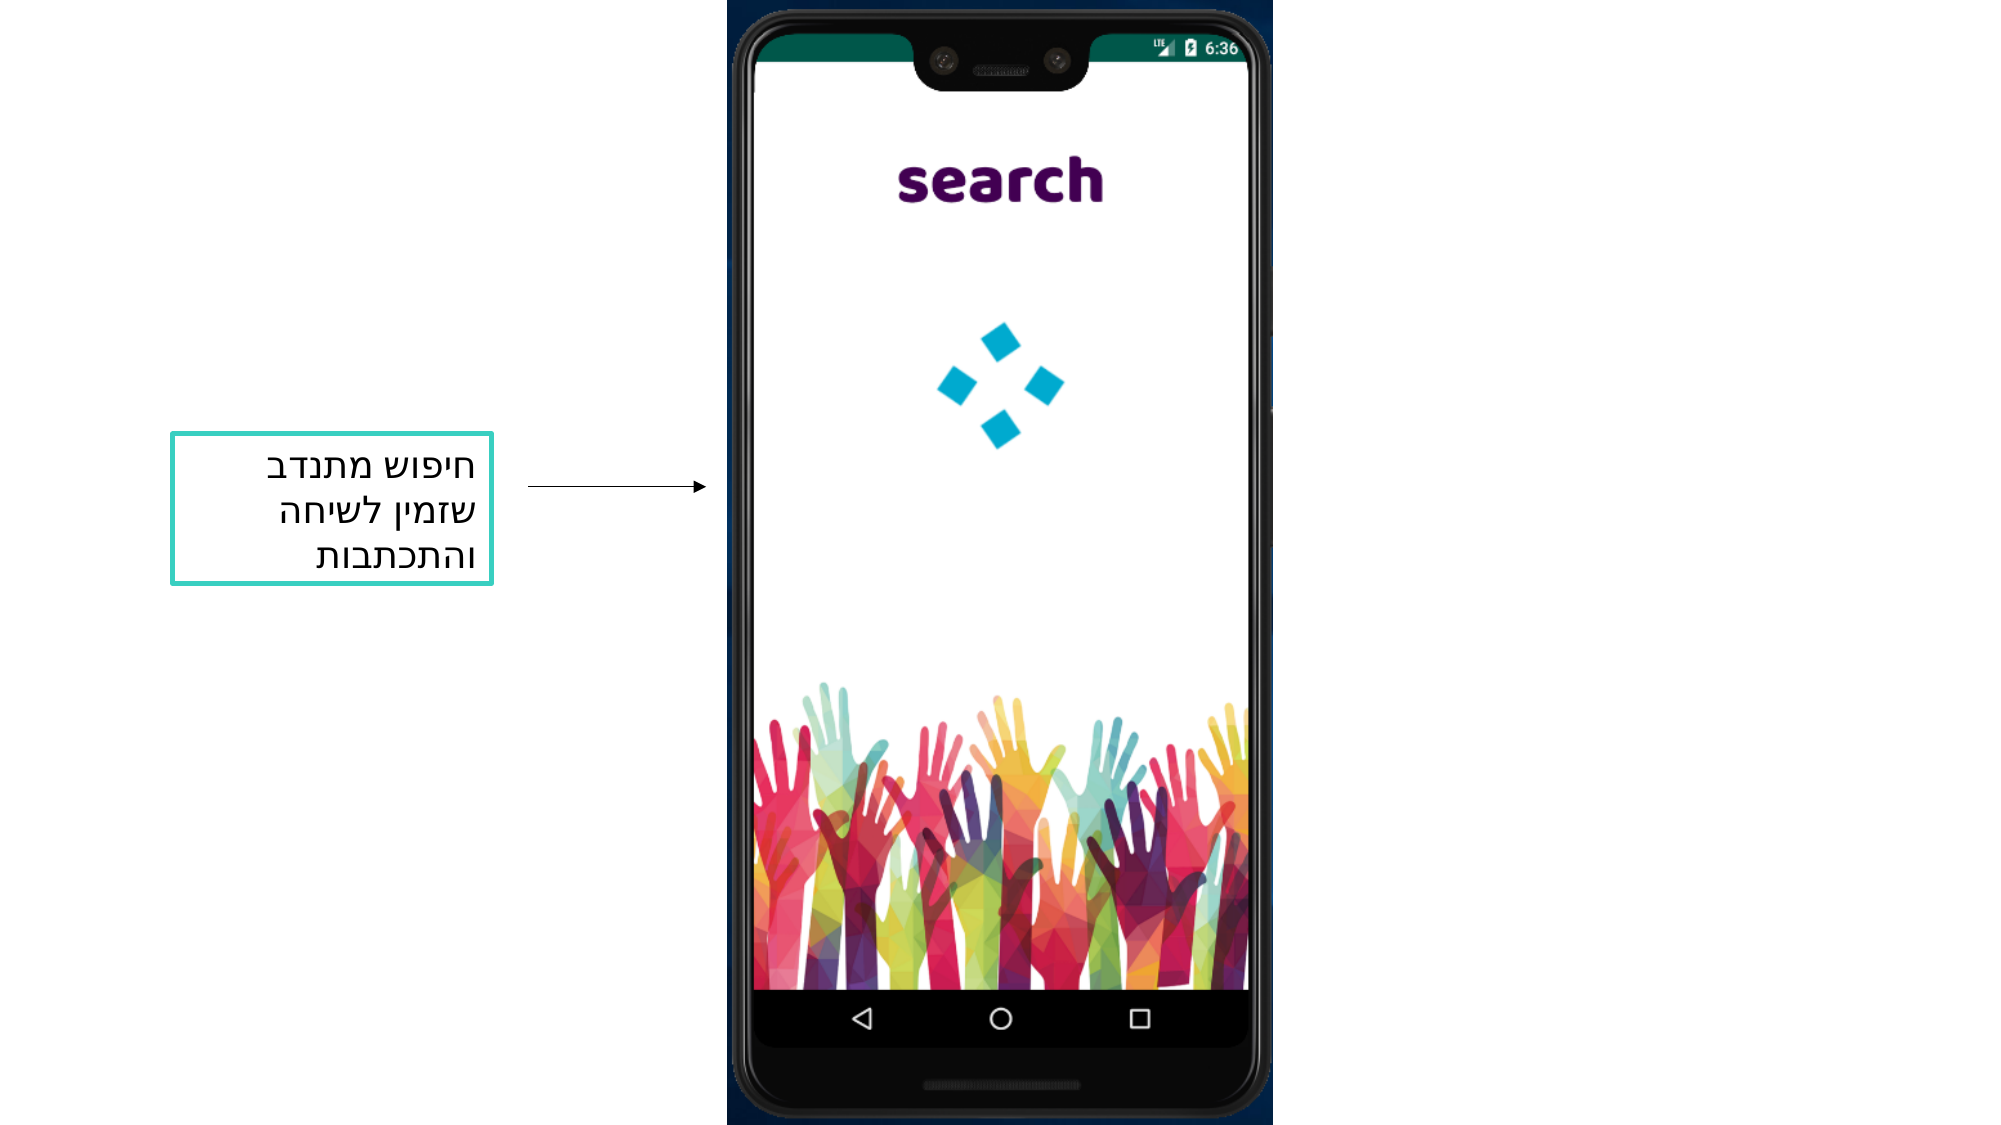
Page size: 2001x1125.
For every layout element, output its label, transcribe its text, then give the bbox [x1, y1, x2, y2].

picture [727, 0, 1273, 1125]
text_box חיפוש מתנדב שזמין לשיחה והתכתבות [172, 433, 492, 584]
